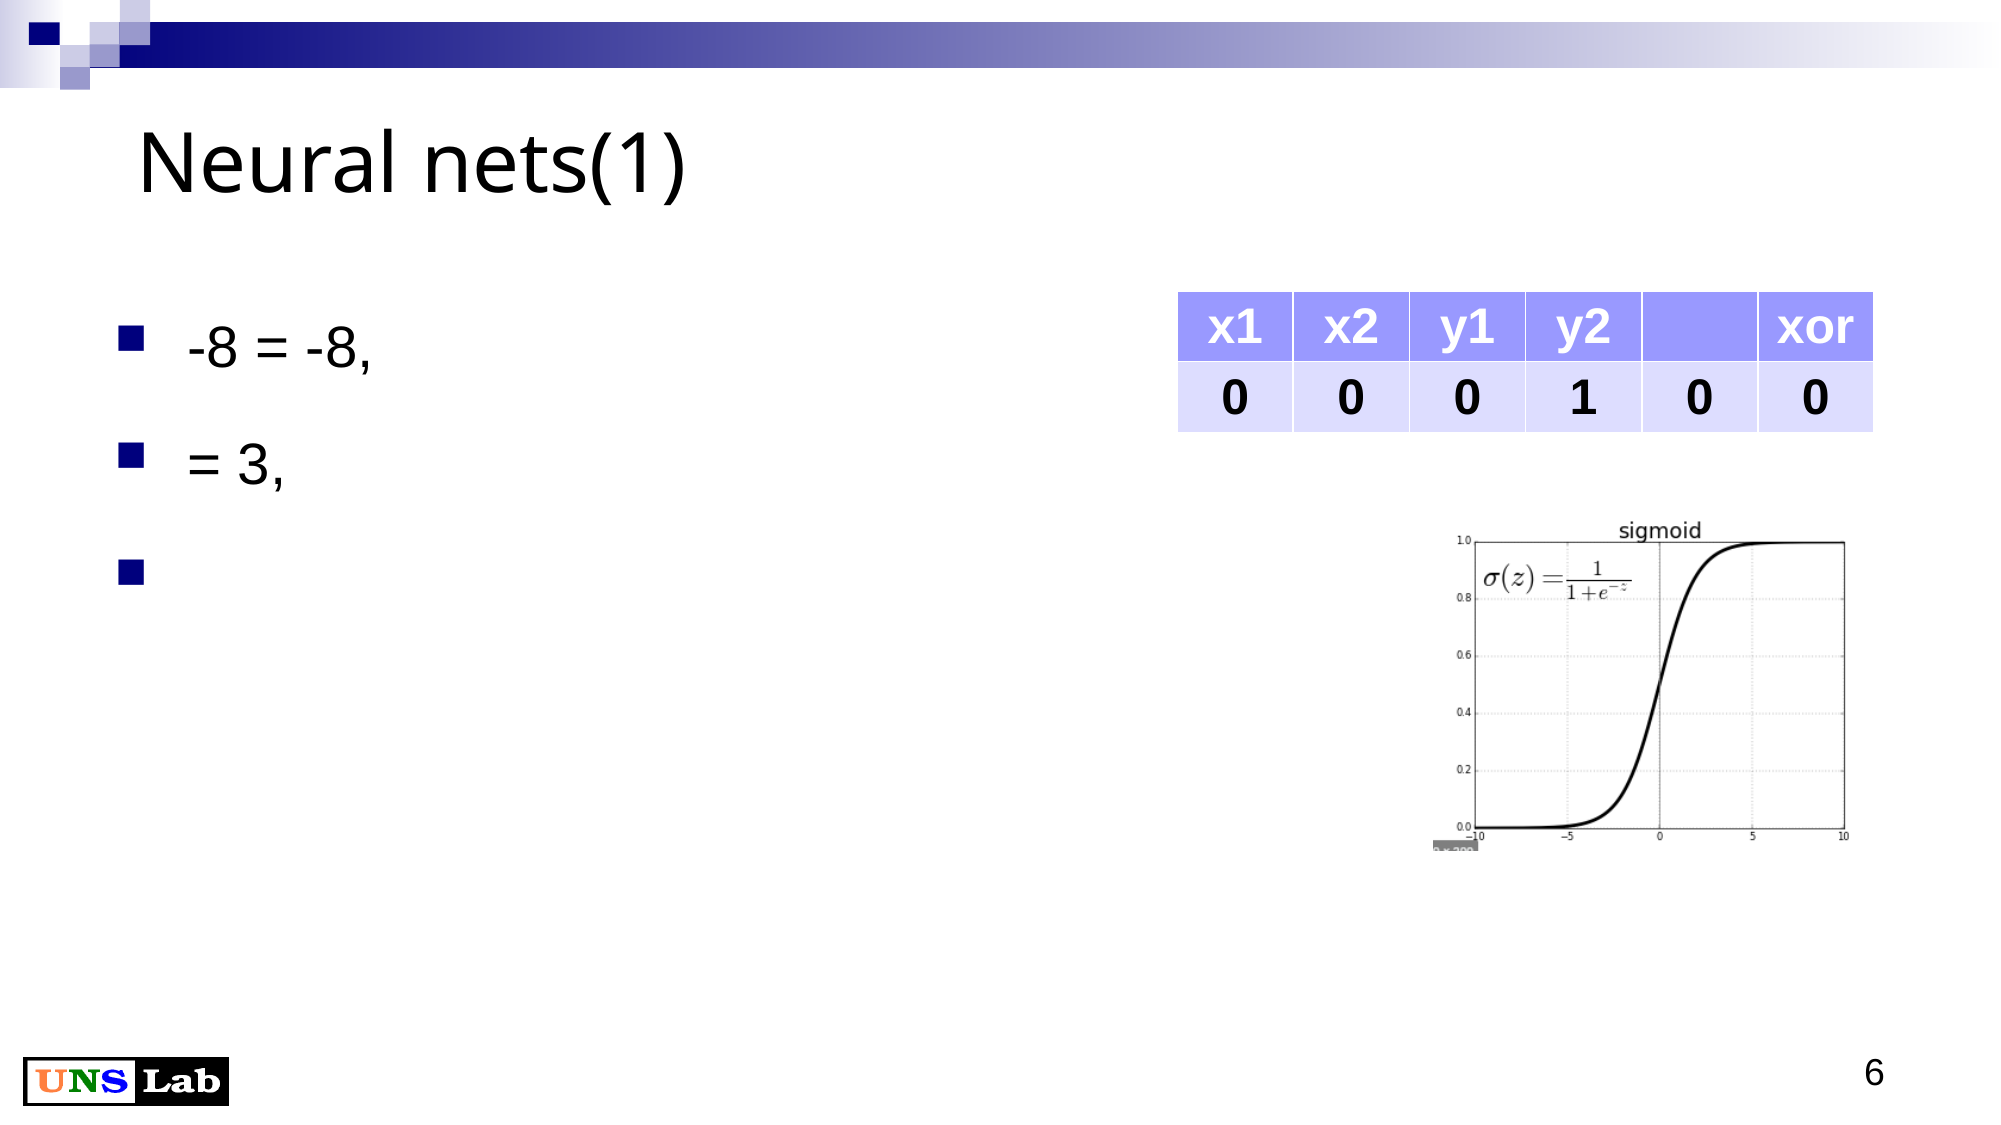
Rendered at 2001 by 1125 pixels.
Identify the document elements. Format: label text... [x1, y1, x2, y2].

picture [23, 1057, 229, 1106]
title Neural nets(1) [99, 75, 1900, 244]
slide_number 6 [1433, 1024, 1901, 1101]
picture [1433, 512, 1876, 851]
